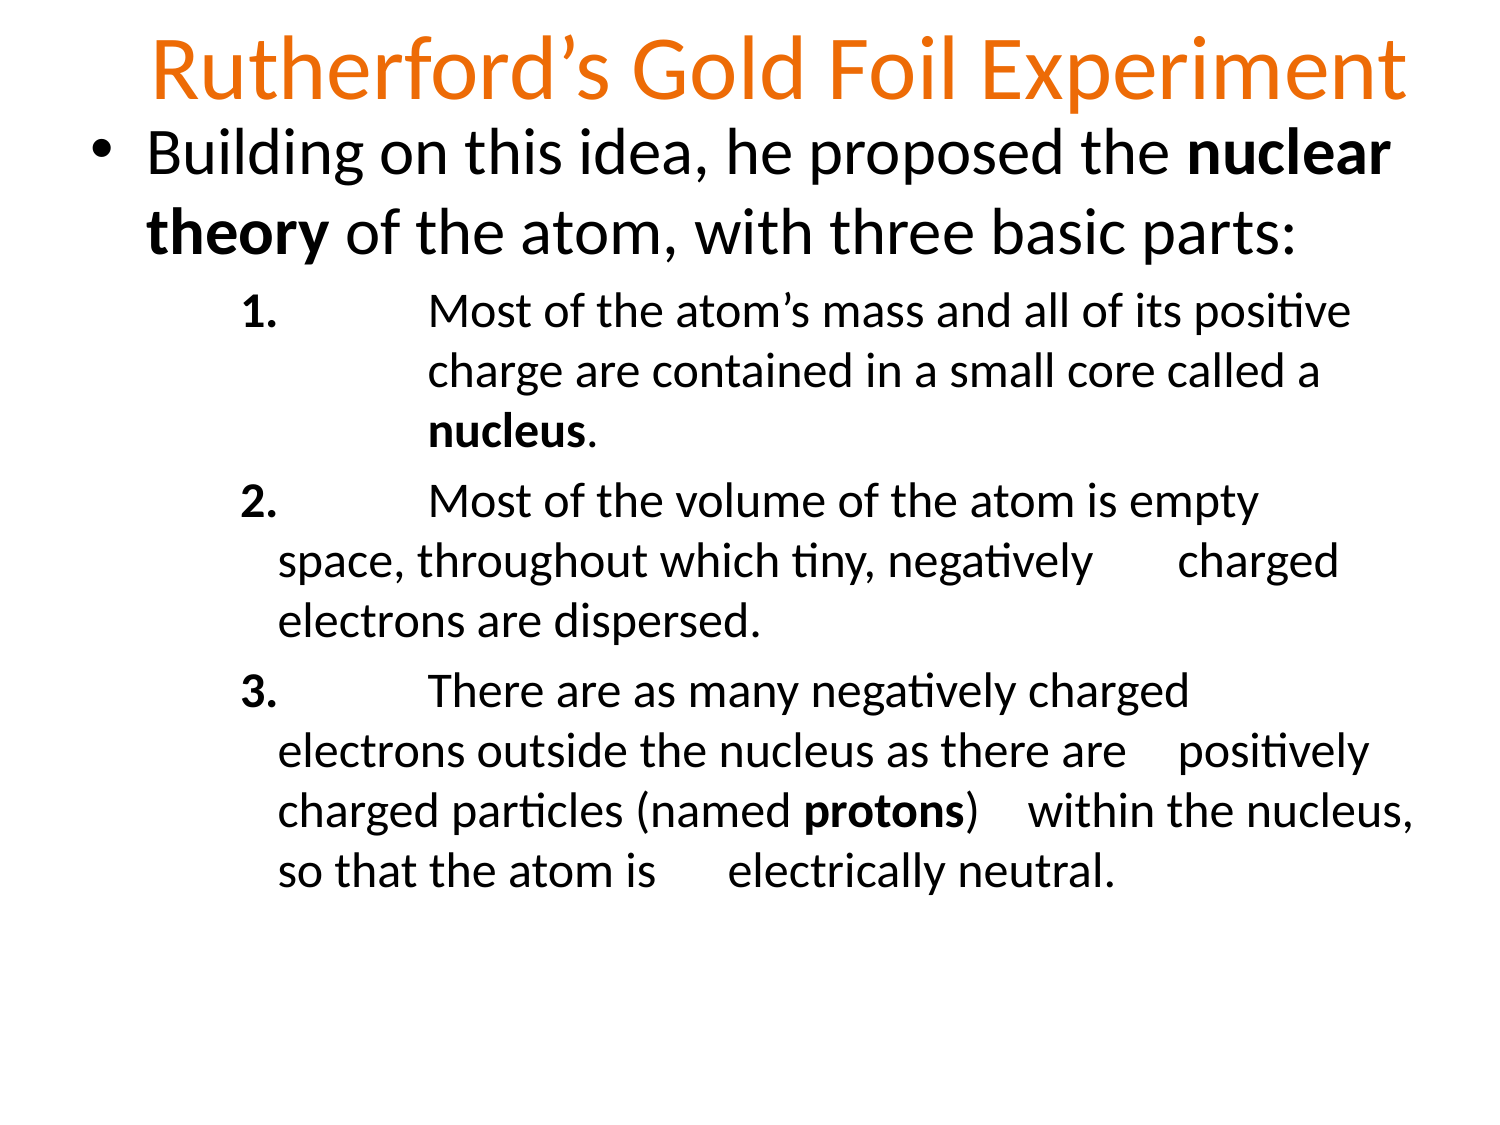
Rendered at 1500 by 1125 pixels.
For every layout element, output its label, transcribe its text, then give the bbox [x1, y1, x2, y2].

title Rutherford’s Gold Foil Experiment [0, 0, 1500, 203]
list Building on this idea, he proposed the nuclear theory of the atom, with three basic parts: 1. Most of the atom’s mass and all of its positive charge are contained in a small core called a nucleus. 2. Most of the volume of the atom is empty space, throughout which tiny, negatively charged electrons are dispersed. 3. There are as many negatively charged electrons outside the nucleus as there are positively charged particles (named protons) within the nucleus, so that the atom is electrically neutral. [75, 99, 1433, 1061]
